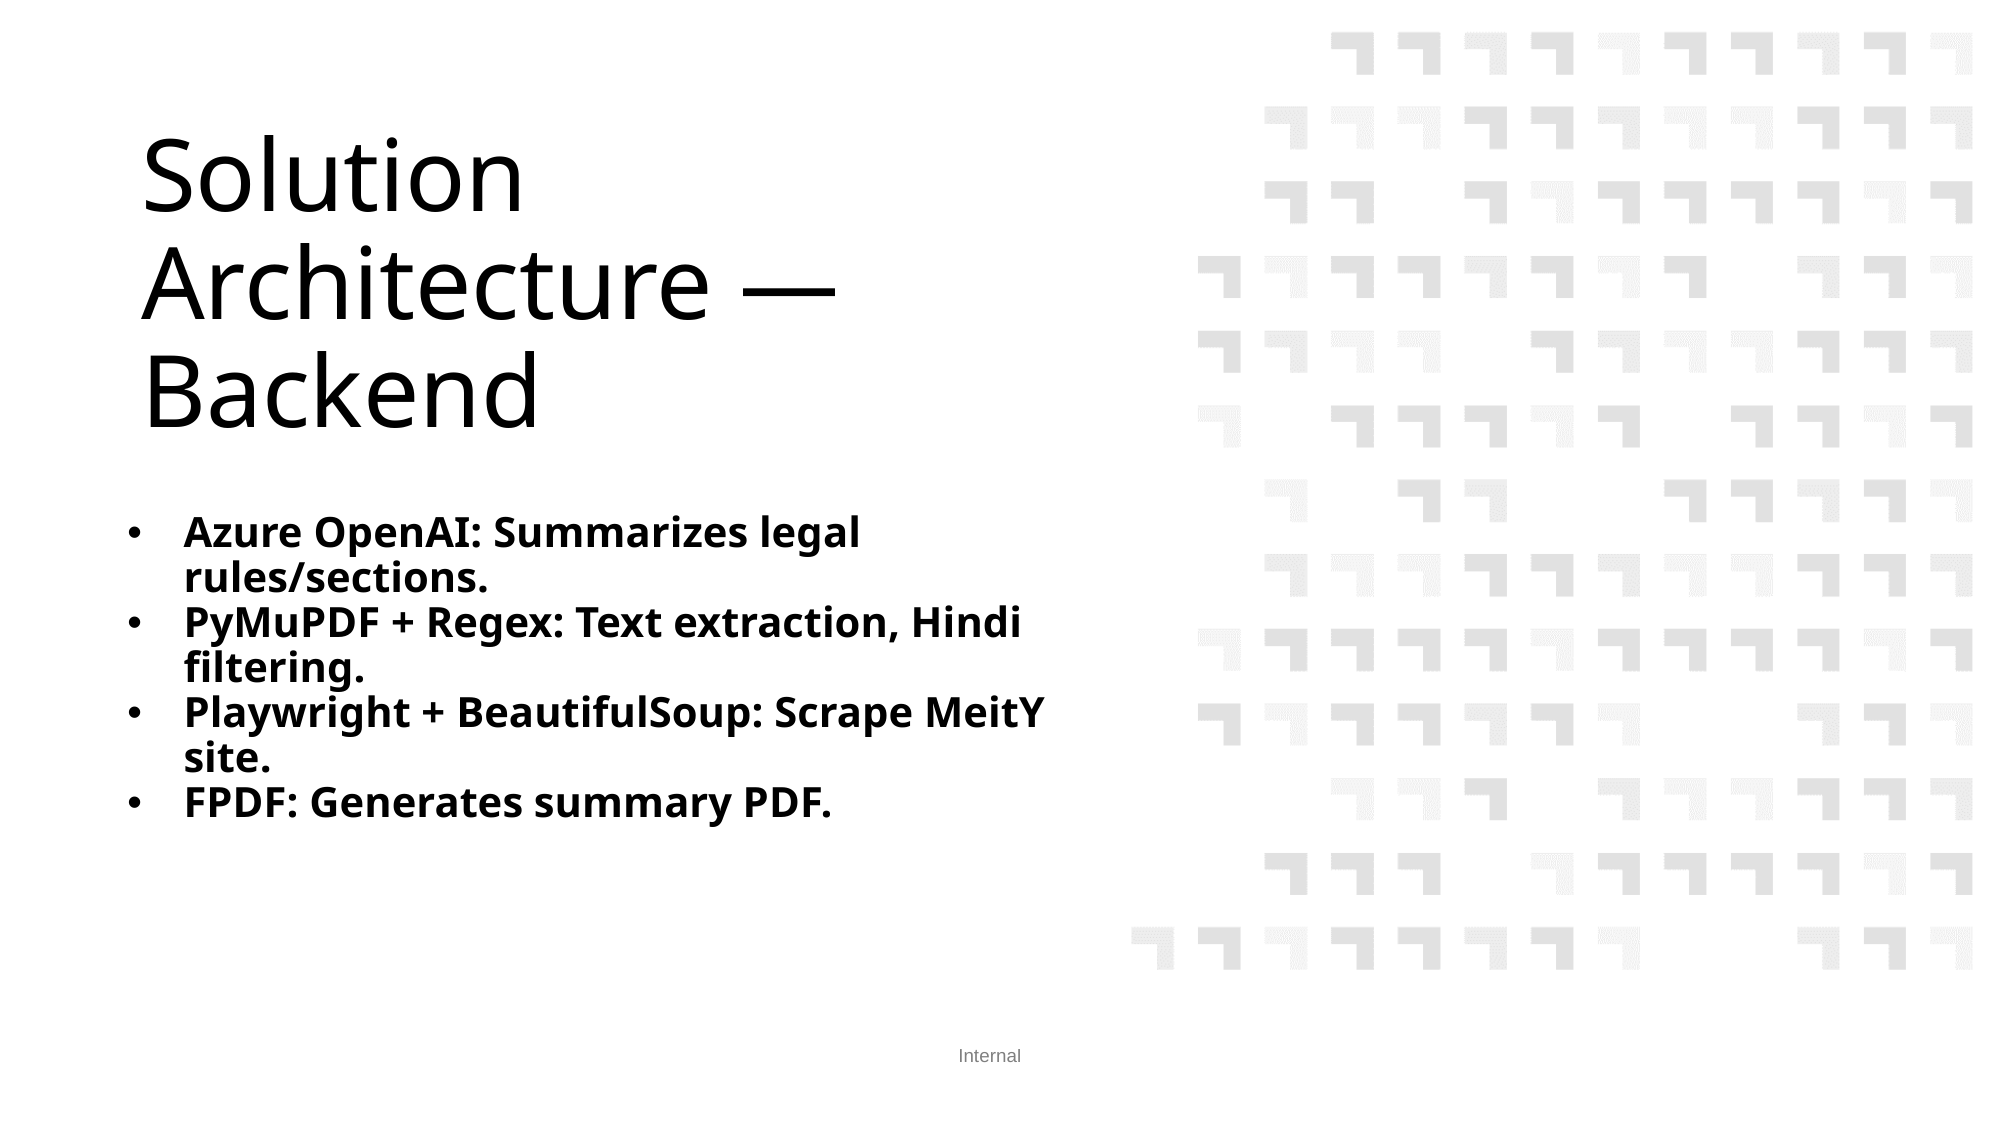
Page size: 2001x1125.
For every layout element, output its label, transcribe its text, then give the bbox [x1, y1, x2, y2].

picture [975, 0, 2000, 988]
subtitle Azure OpenAI: Summarizes legal rules/sections. PyMuPDF + Regex: Text extraction, Hindi filtering. Playwright + BeautifulSoup: Scrape MeitY site. FPDF: Generates summary PDF. [127, 511, 1125, 974]
title Solution Architecture — Backend [125, 104, 1125, 470]
